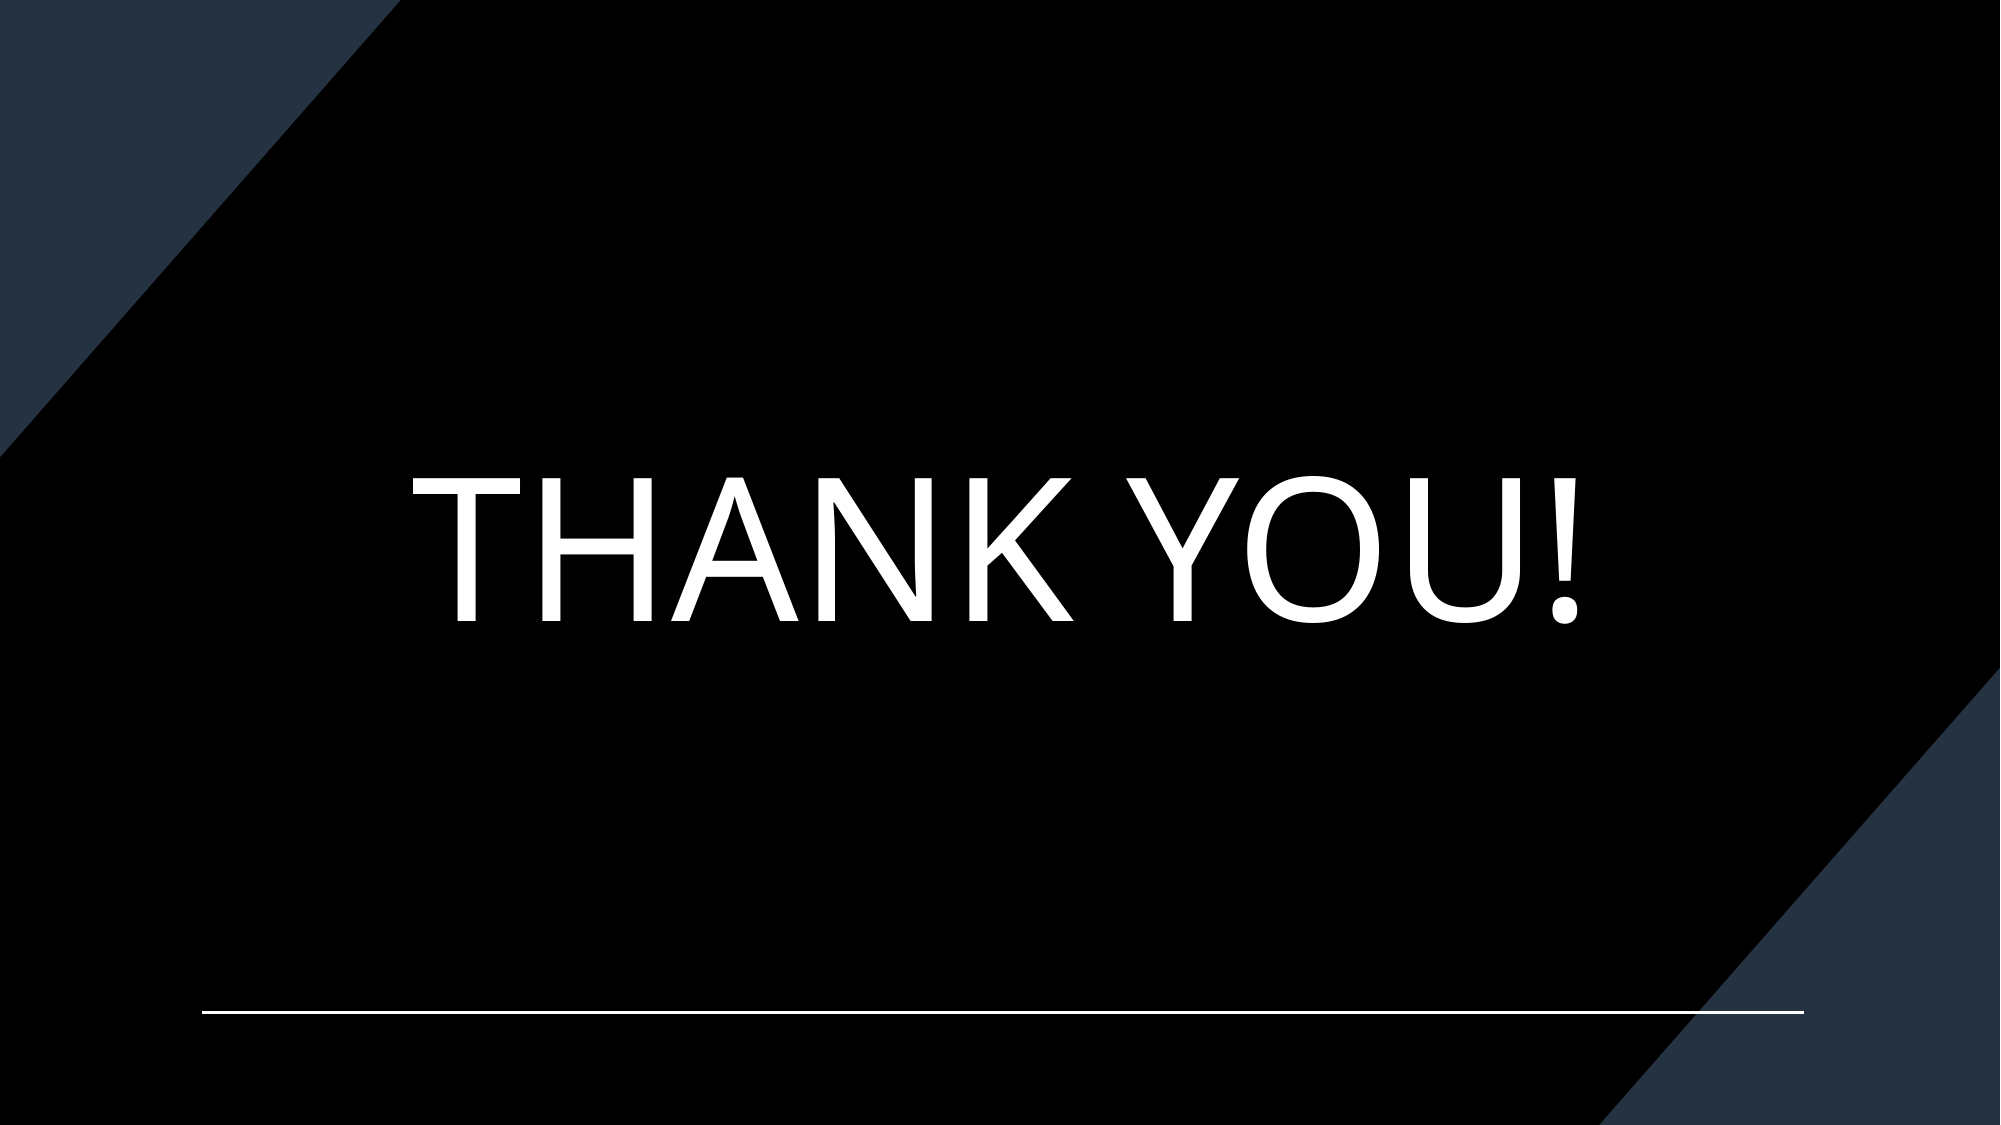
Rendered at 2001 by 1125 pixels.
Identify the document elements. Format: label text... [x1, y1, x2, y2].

title THANK YOU! [189, 430, 1815, 654]
